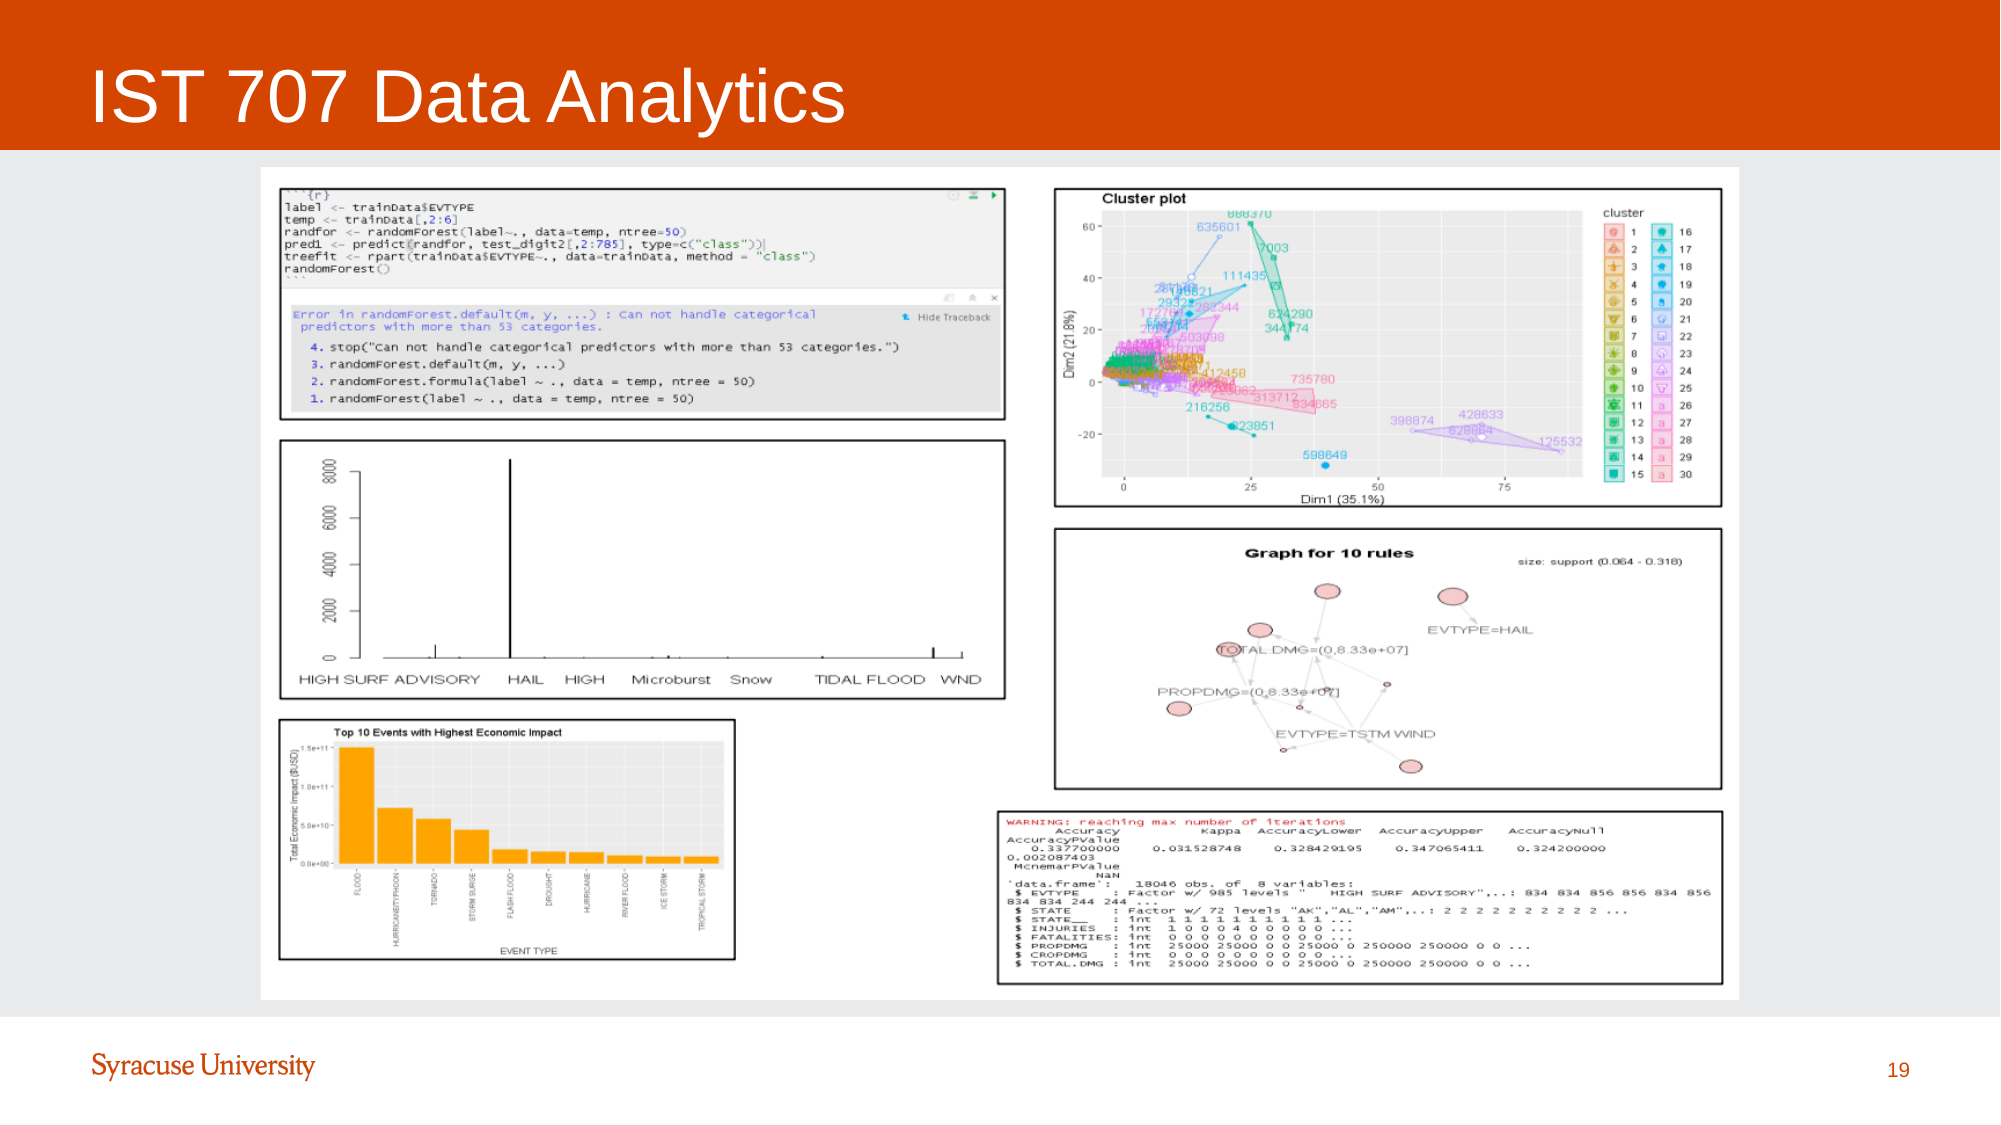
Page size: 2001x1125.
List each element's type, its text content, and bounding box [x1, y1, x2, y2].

picture [260, 167, 1740, 1000]
picture [91, 1052, 316, 1082]
slide_number 19 [1787, 1038, 1925, 1099]
